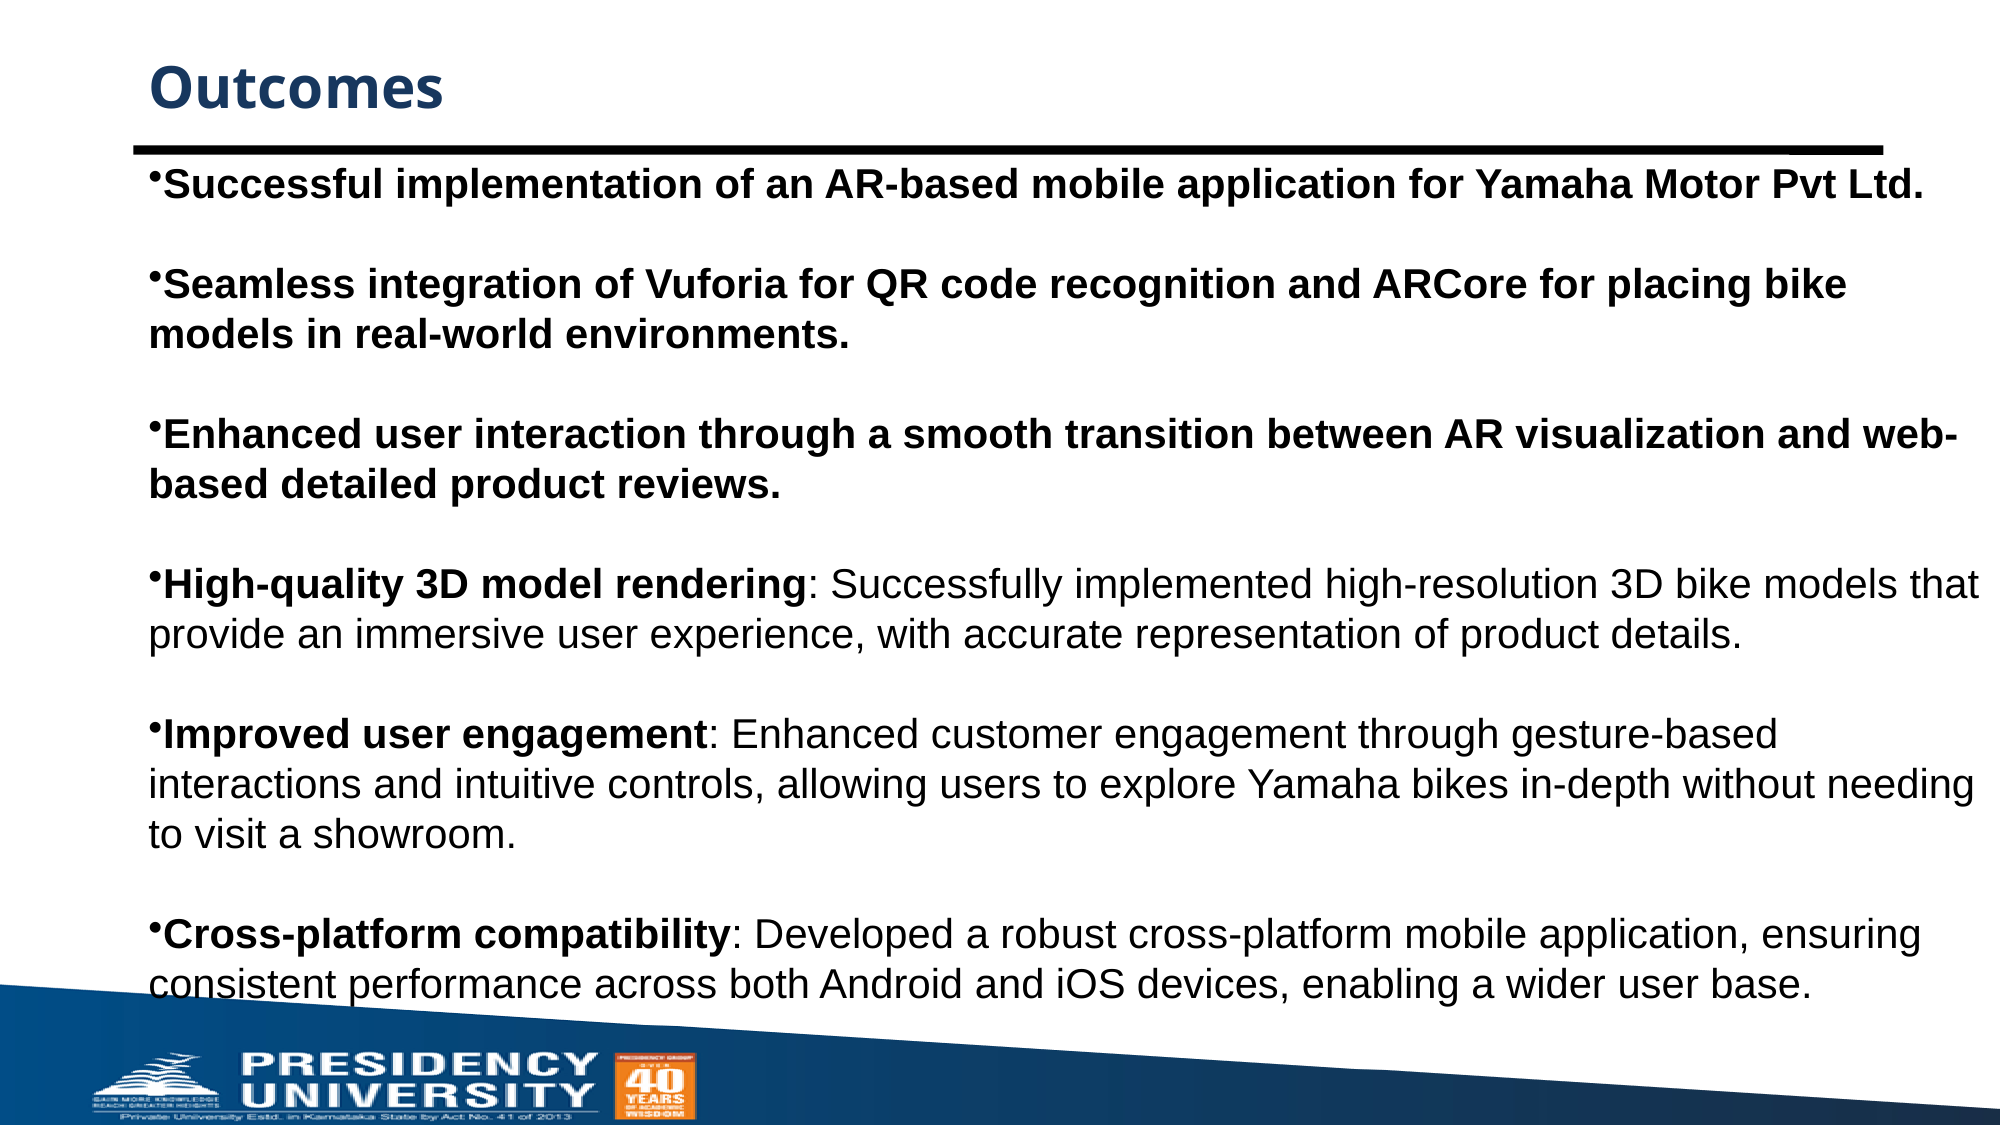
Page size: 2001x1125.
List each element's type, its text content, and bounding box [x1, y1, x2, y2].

picture [0, 982, 2000, 1125]
list Successful implementation of an AR-based mobile application for Yamaha Motor Pvt Ltd. Seamless integration of Vuforia for QR code recognition and ARCore for placing bike models in real-world environments. Enhanced user interaction through a smooth transition between AR visualization and web-based detailed product reviews. High-quality 3D model rendering: Successfully implemented high-resolution 3D bike models that provide an immersive user experience, with accurate representation of product details. Improved user engagement: Enhanced customer engagement through gesture-based interactions and intuitive controls, allowing users to explore Yamaha bikes in-depth without needing to visit a showroom. Cross-platform compatibility: Developed a robust cross-platform mobile application, ensuring consistent performance across both Android and iOS devices, enabling a wider user base. [133, 149, 2000, 1015]
title Outcomes [133, 45, 1884, 125]
